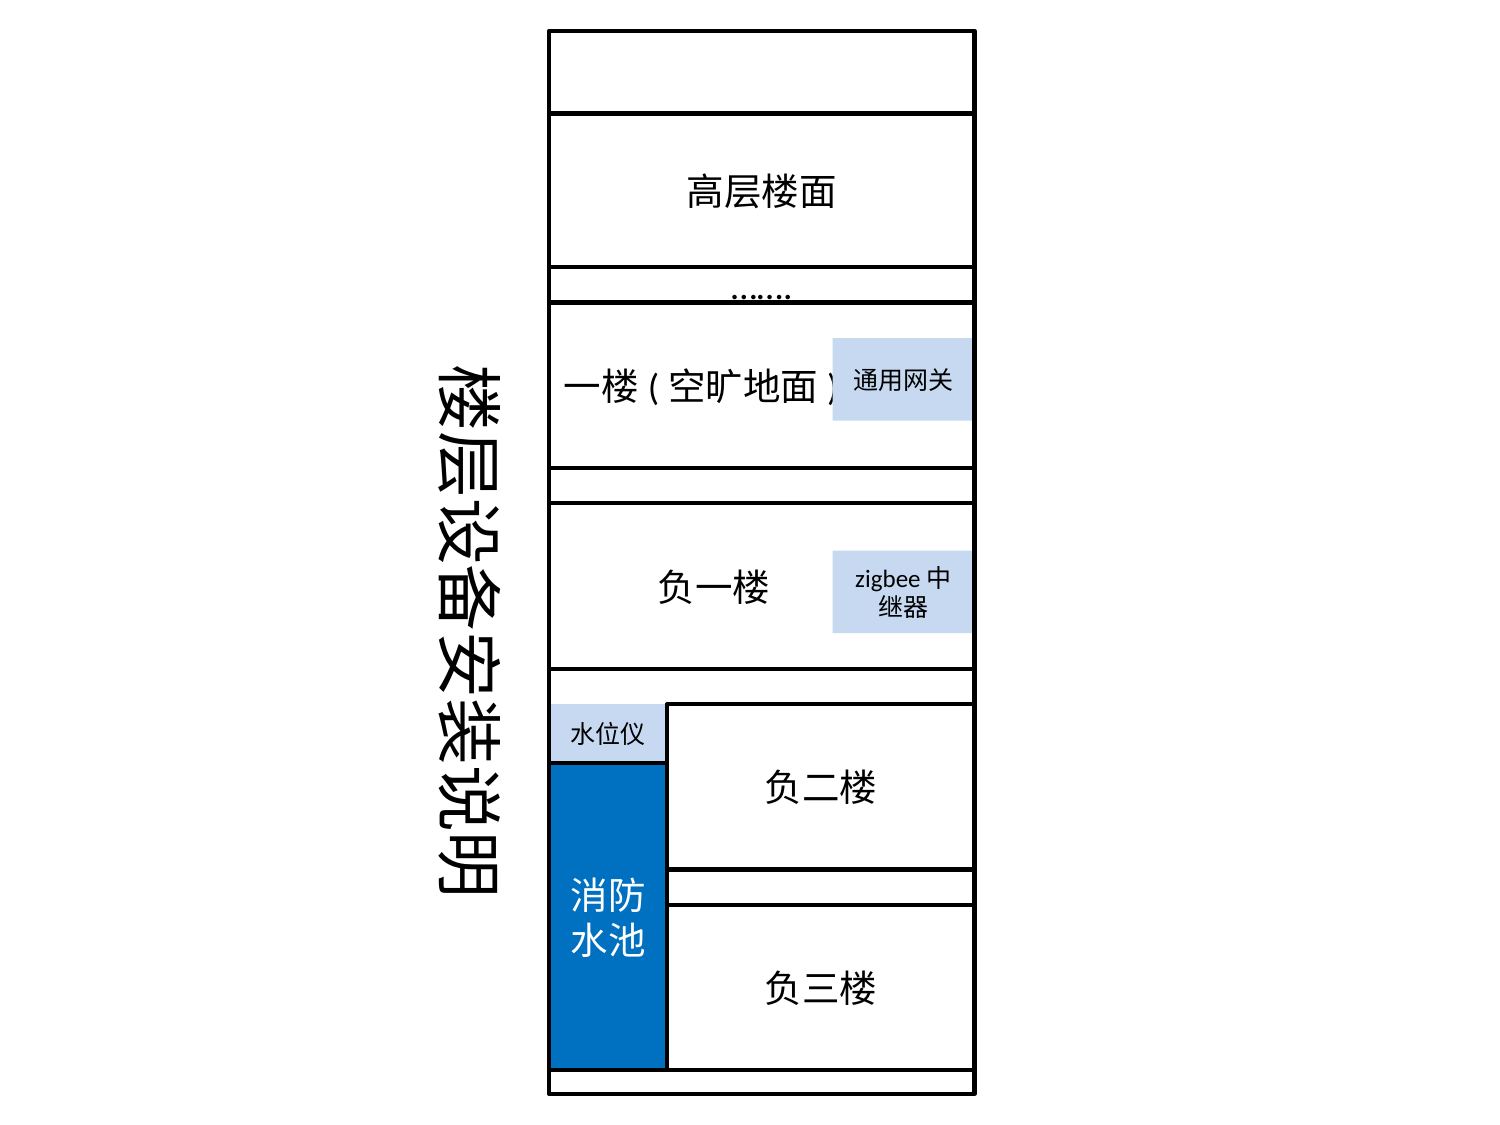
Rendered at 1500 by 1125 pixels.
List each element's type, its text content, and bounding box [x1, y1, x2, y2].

text_box 楼层设备安装说明 [407, 349, 519, 904]
text_box [547, 29, 977, 1096]
